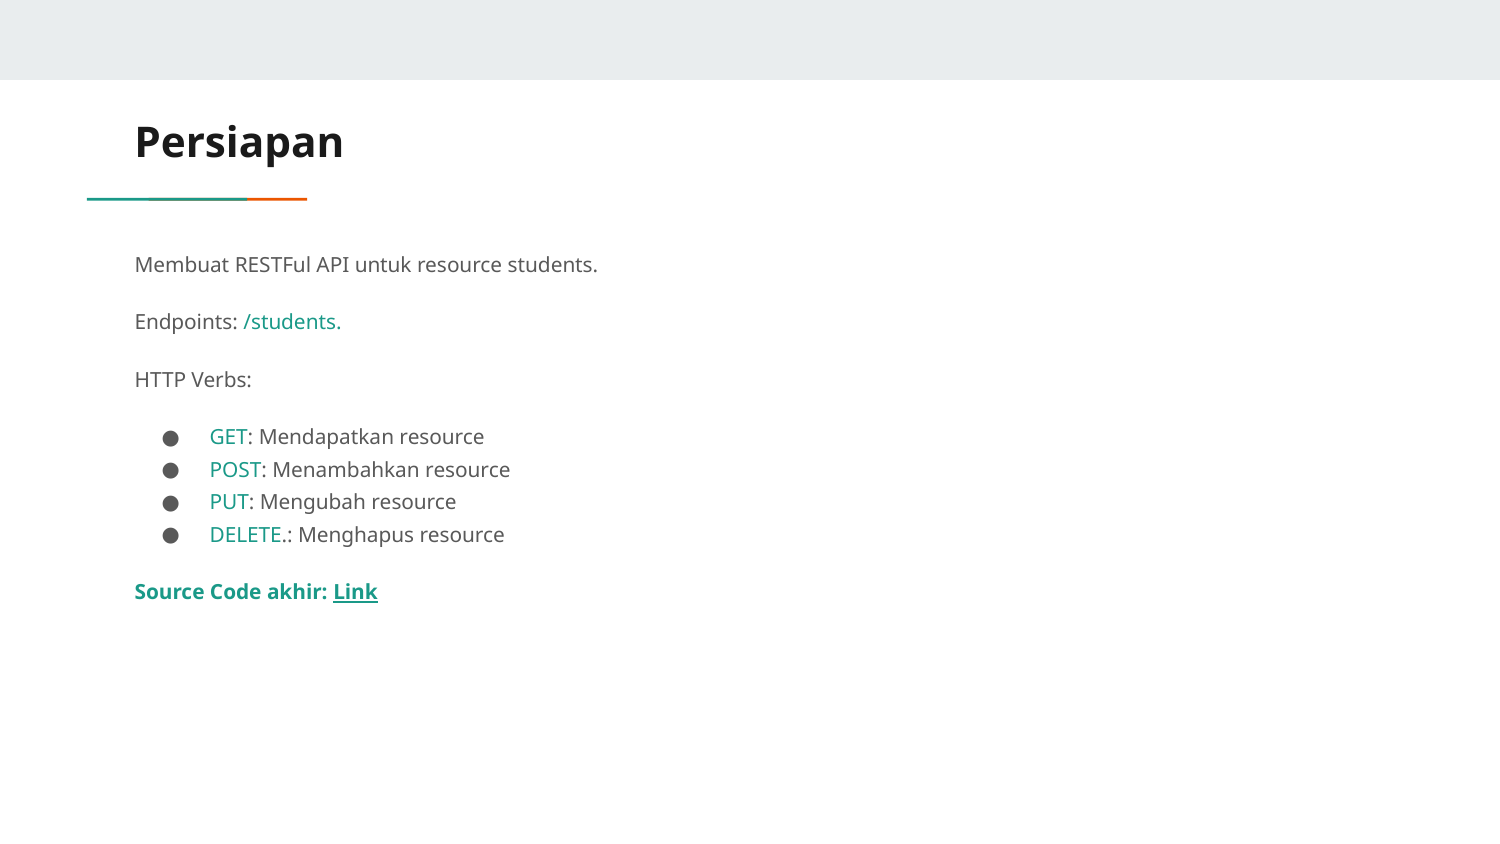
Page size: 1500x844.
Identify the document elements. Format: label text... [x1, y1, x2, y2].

list Membuat RESTFul API untuk resource students. Endpoints: /students. HTTP Verbs: GET: Mendapatkan resource POST: Menambahkan resource PUT: Mengubah resource DELETE.: Menghapus resource Source Code akhir: Link [119, 230, 1381, 712]
title Persiapan [119, 97, 1381, 185]
